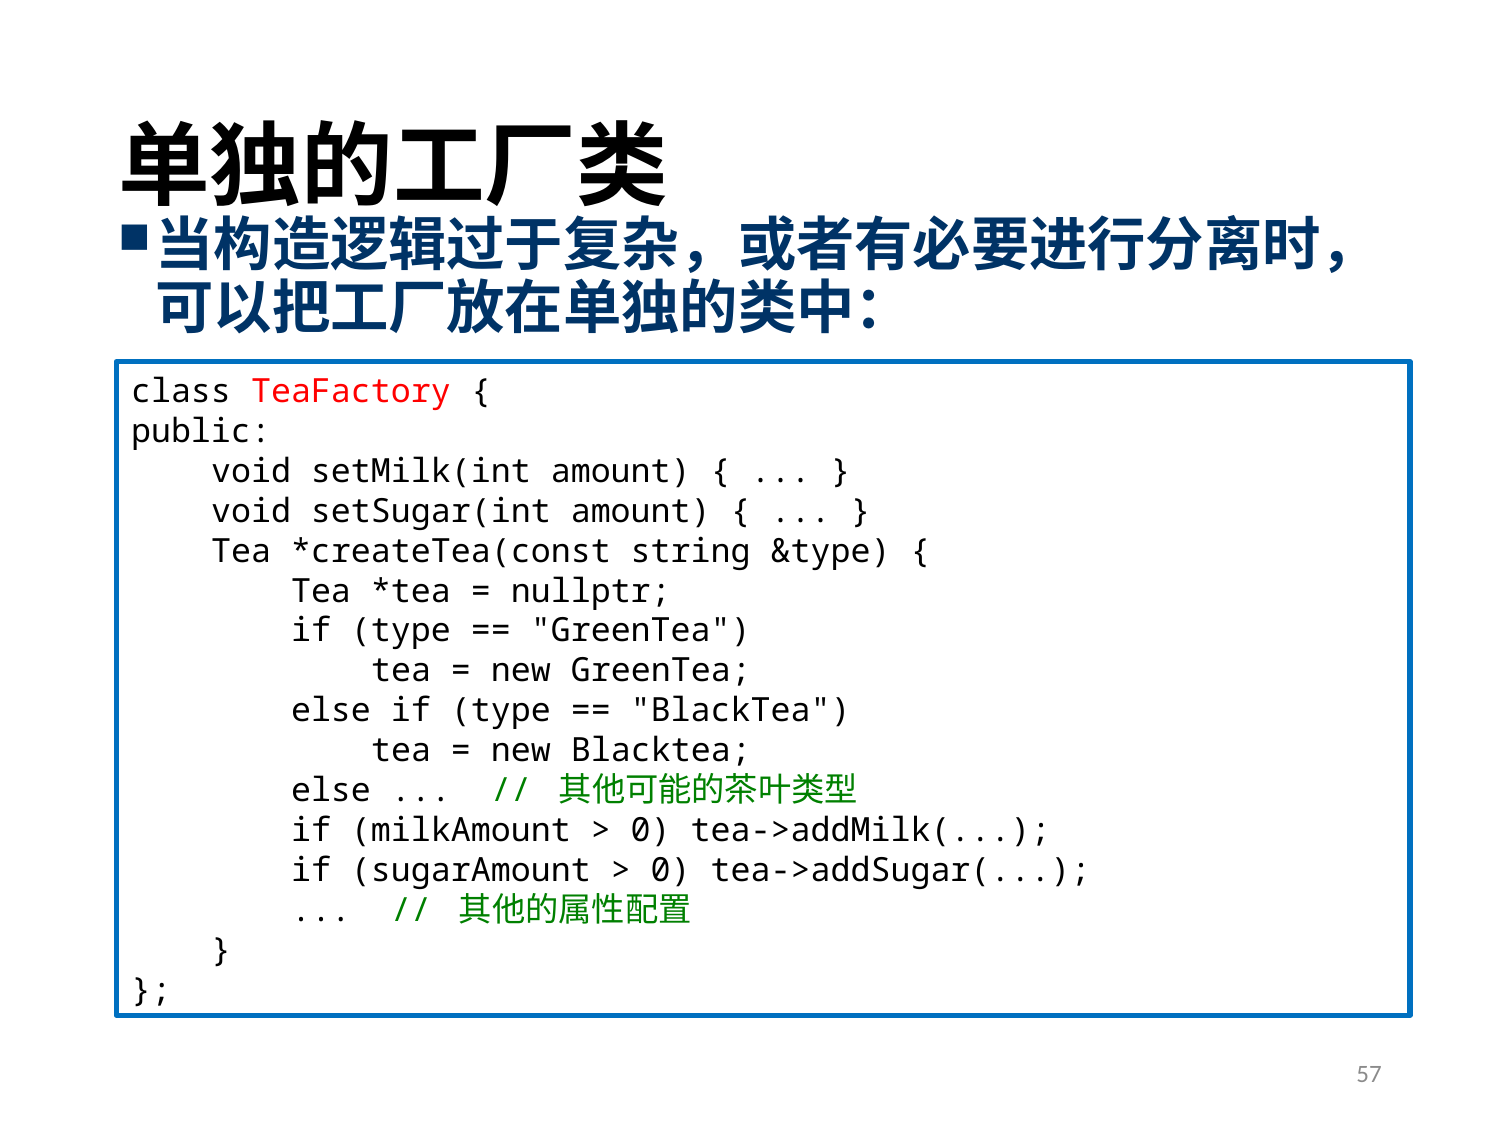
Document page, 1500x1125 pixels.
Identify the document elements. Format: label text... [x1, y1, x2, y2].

title 单独的工厂类 [103, 59, 1397, 208]
slide_number 57 [1059, 1042, 1397, 1103]
text_box class TeaFactory { public: void setMilk(int amount) { ... } void setSugar(int amount) { ... } Tea *createTea(const string &type) { Tea *tea = nullptr; if (type == "GreenTea") tea = new GreenTea; else if (type == "BlackTea") tea = new Blacktea; else ... // 其他可能的茶叶类型 if (milkAmount > 0) tea->addMilk(...); if (sugarAmount > 0) tea->addSugar(...); ... // 其他的属性配置 } }; [116, 361, 1411, 1016]
list 当构造逻辑过于复杂，或者有必要进行分离时，可以把工厂放在单独的类中： [103, 208, 1424, 988]
